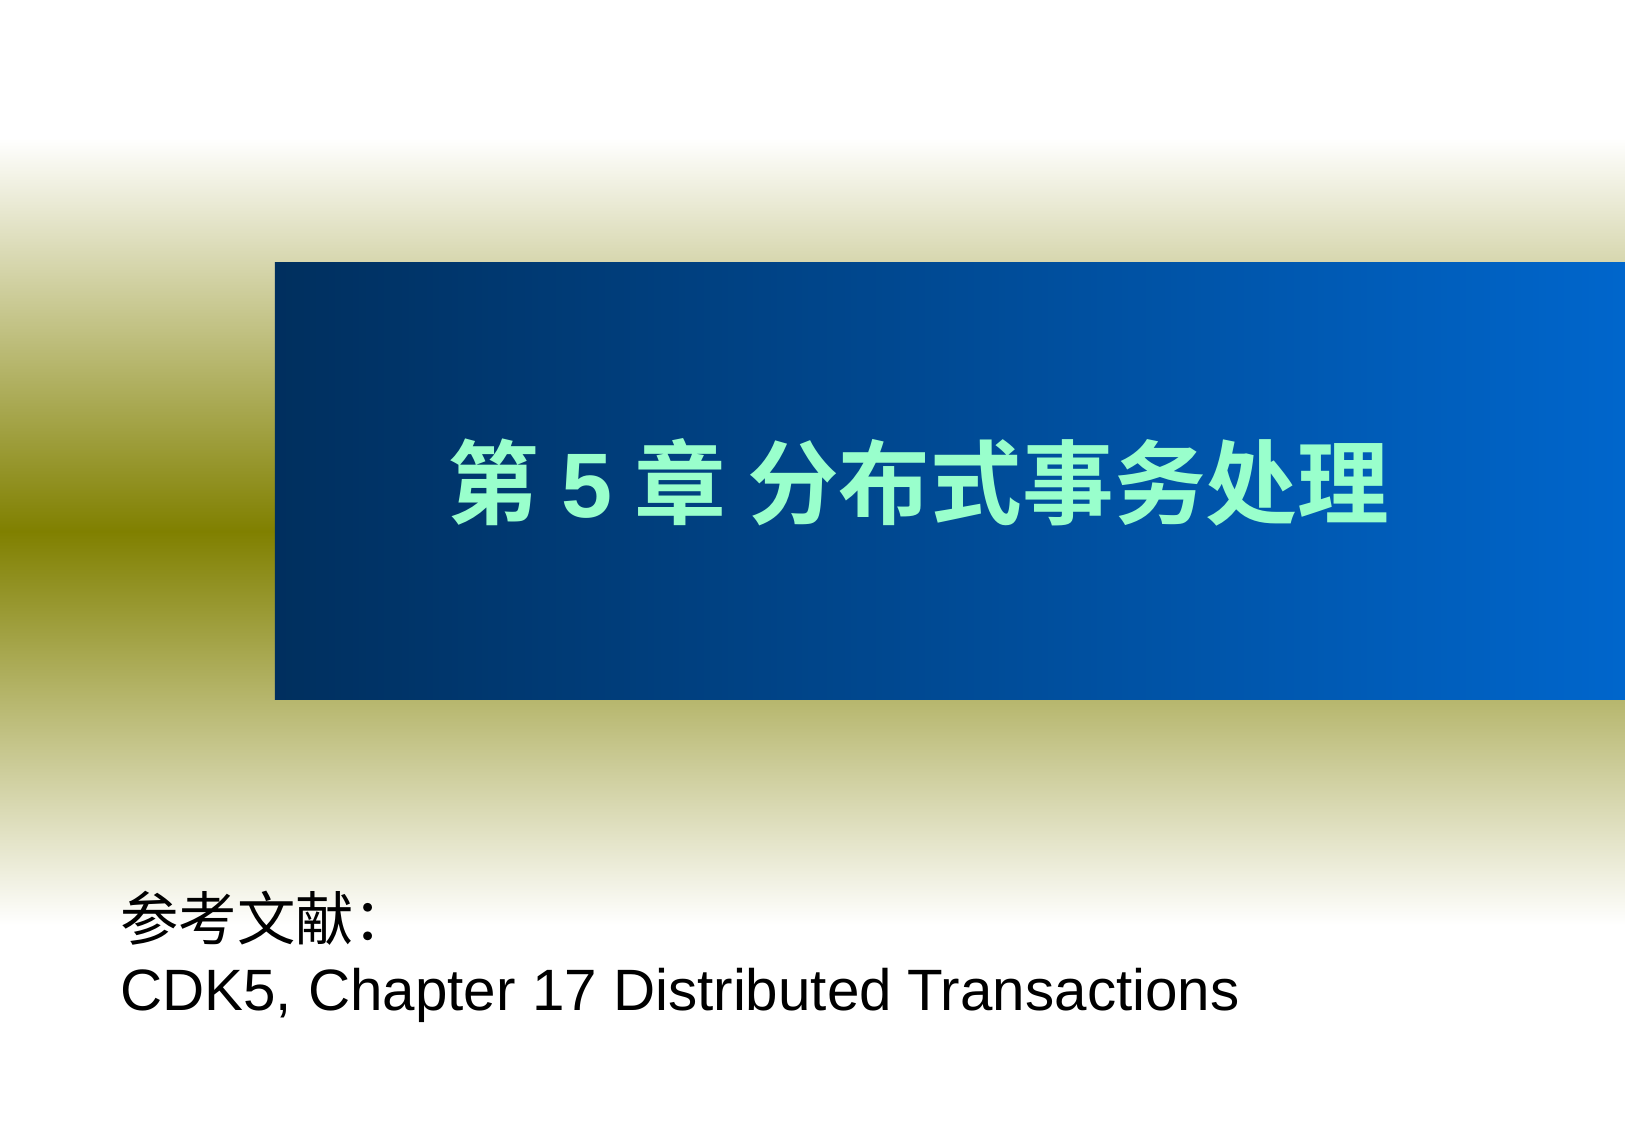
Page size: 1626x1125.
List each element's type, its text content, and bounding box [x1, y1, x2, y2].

text_box 第5章 分布式事务处理 [274, 312, 1563, 650]
text_box [0, 139, 1625, 925]
text_box 参考文献： CDK5, Chapter 17 Distributed Transactions [105, 874, 1256, 1030]
text_box [274, 262, 1625, 700]
